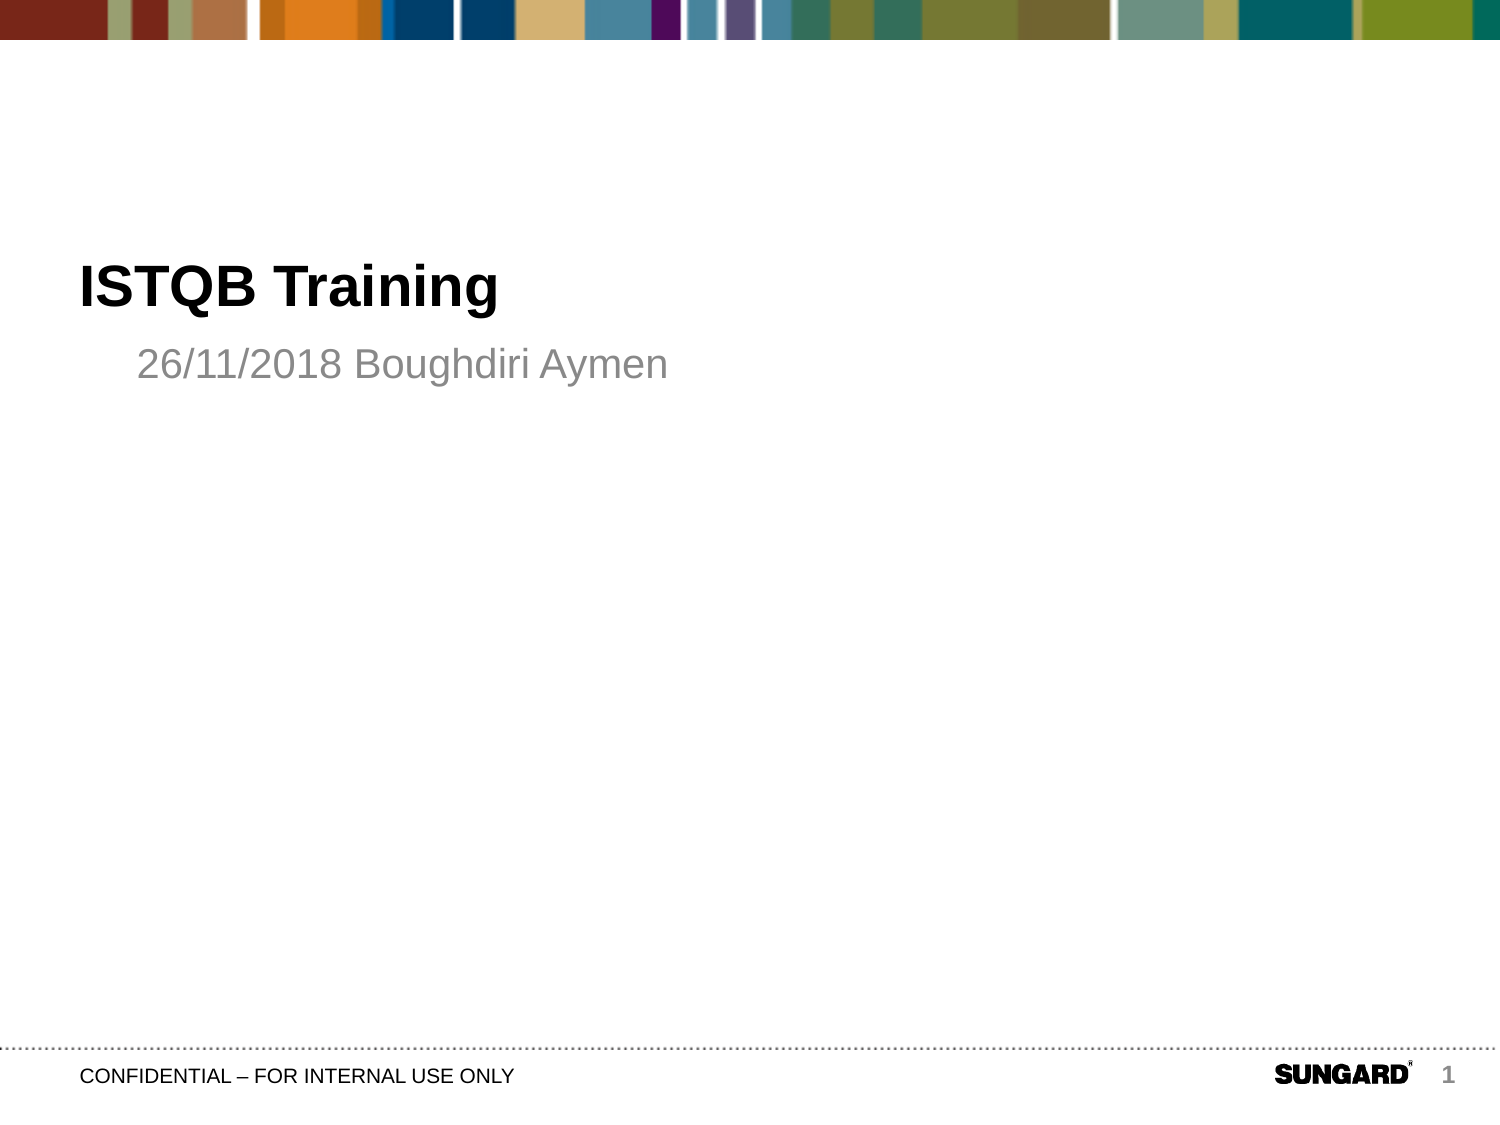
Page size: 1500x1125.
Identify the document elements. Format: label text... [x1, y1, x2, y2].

picture [0, 0, 1500, 40]
picture [0, 1043, 1500, 1050]
text_box 26/11/2018 Boughdiri Aymen [79, 336, 1456, 426]
picture [1275, 1060, 1396, 1084]
text_box ISTQB Training [79, 247, 1457, 337]
slide_number 1 [1396, 1058, 1456, 1088]
